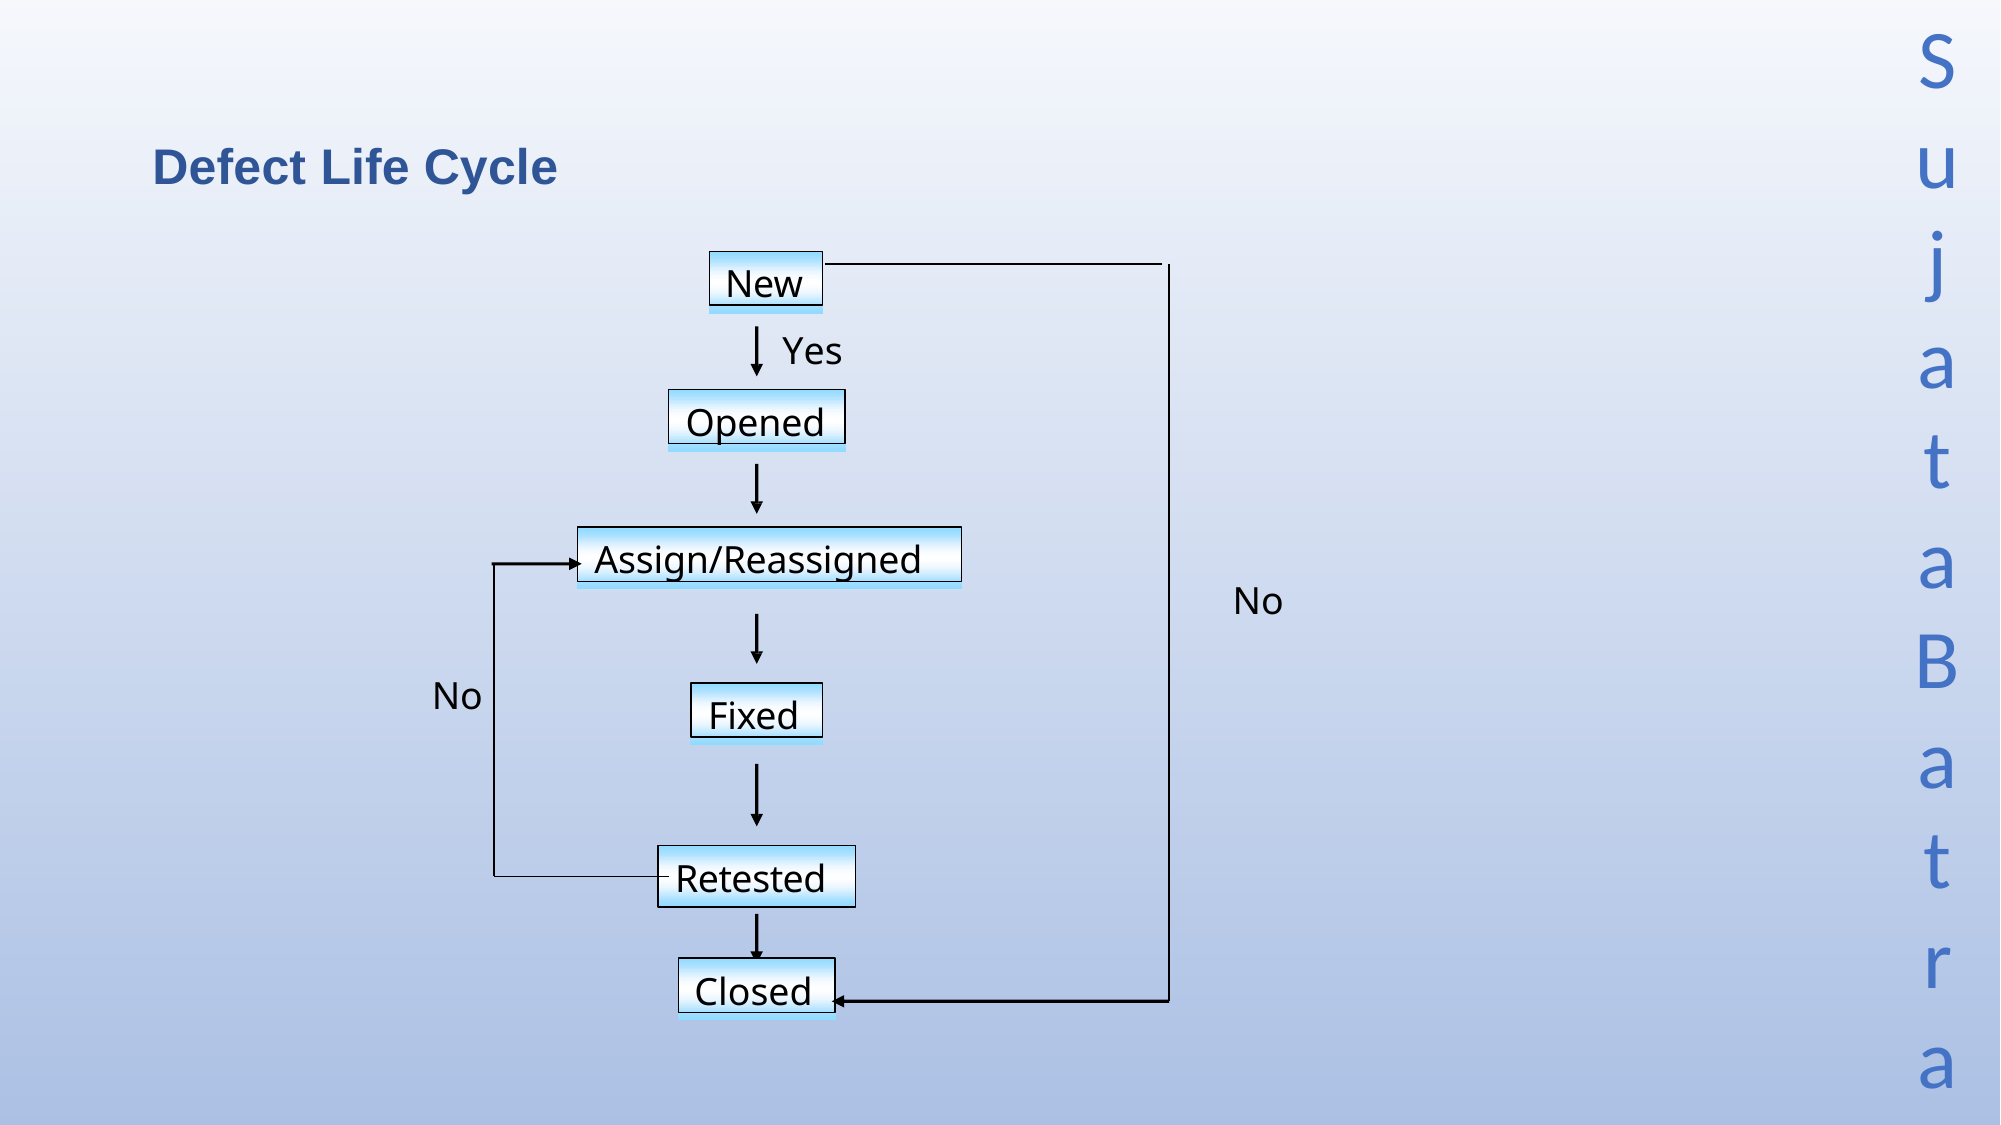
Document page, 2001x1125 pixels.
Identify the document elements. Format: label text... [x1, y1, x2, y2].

title Defect Life Cycle [137, 59, 1863, 278]
picture [709, 251, 823, 263]
text_box No [1230, 575, 1286, 623]
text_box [491, 263, 1171, 1008]
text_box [678, 1008, 836, 1020]
text_box No [429, 670, 486, 718]
